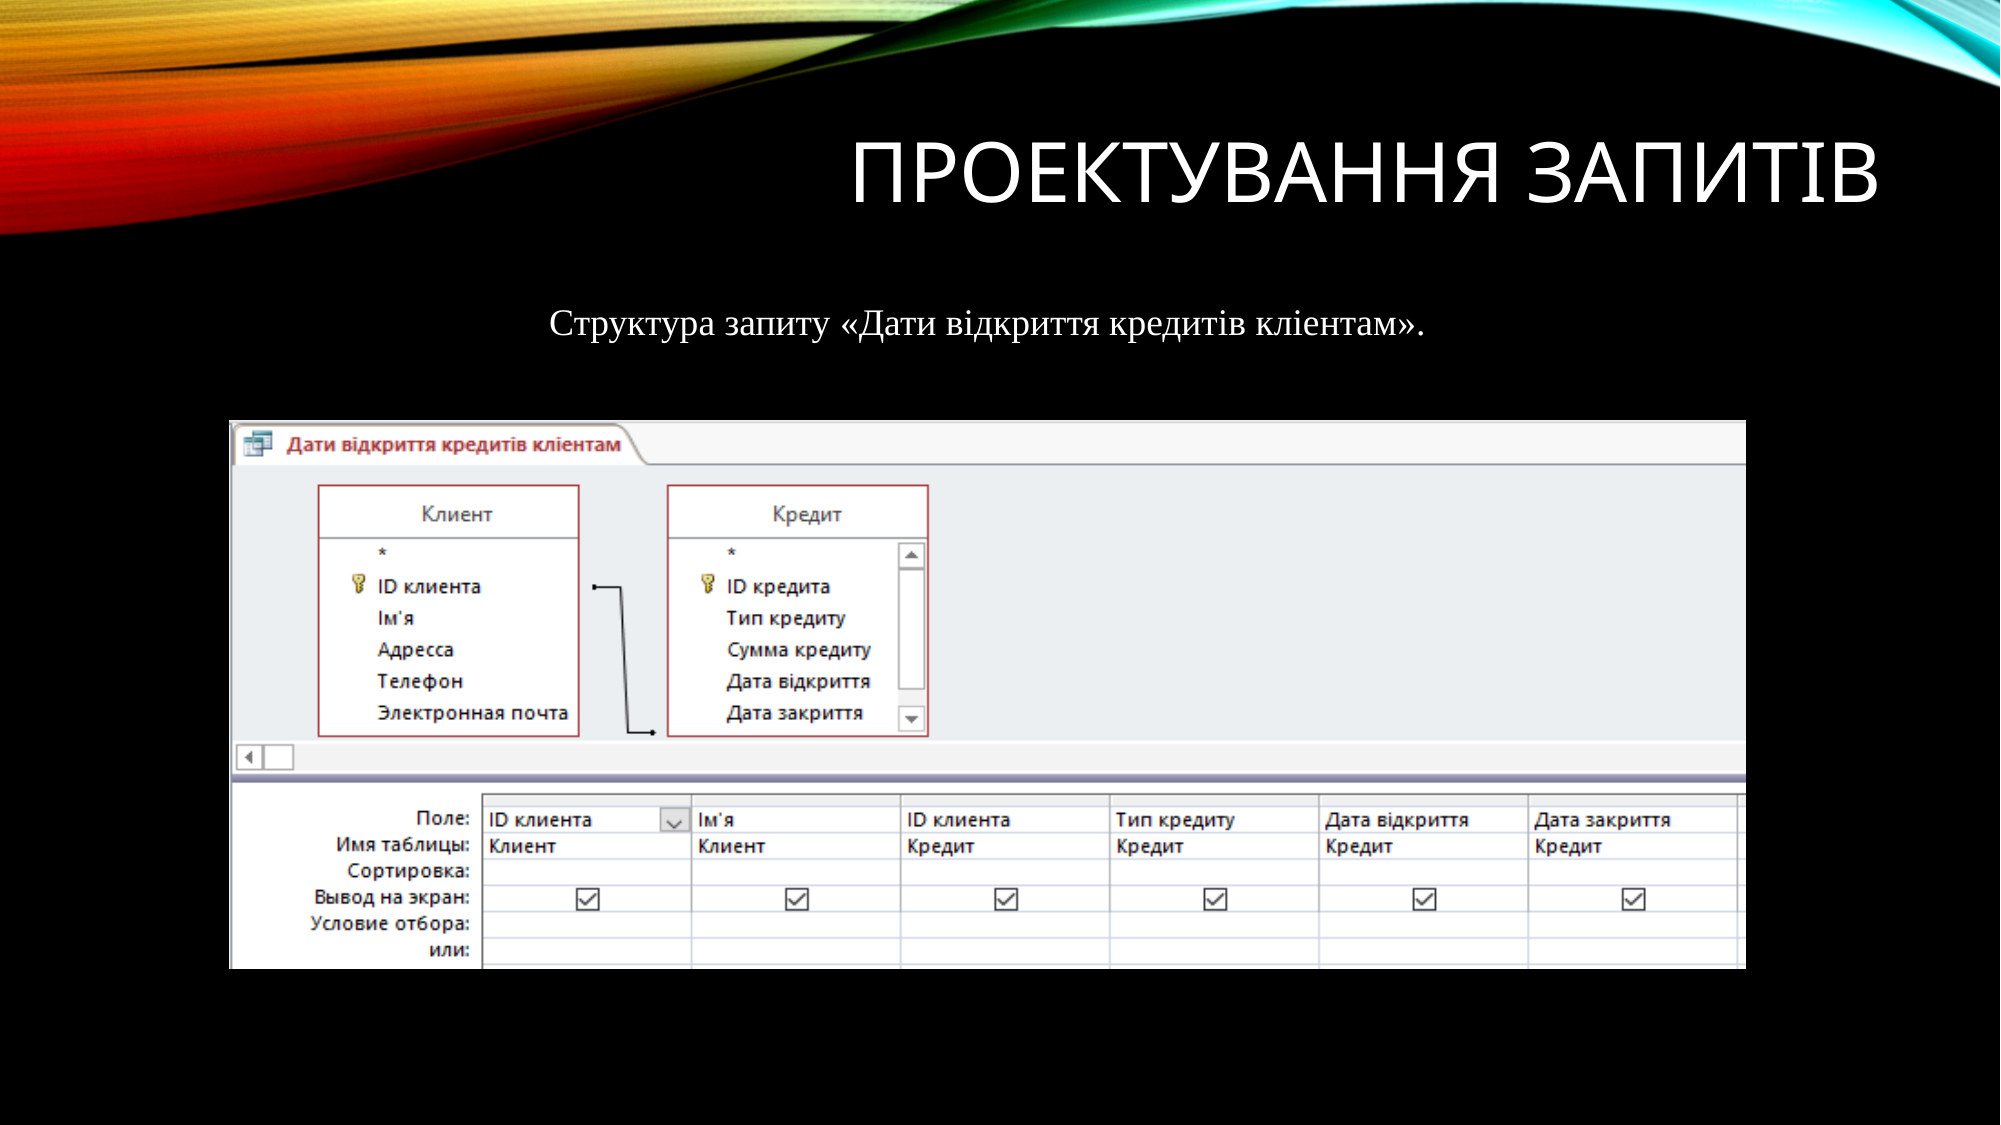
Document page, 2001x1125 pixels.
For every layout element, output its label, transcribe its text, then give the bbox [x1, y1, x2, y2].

picture [0, 0, 2000, 237]
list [229, 420, 1746, 969]
text_box Структура запиту «Дати відкриття кредитів кліентам». [534, 290, 1441, 351]
title Проектування запитів [484, 69, 1897, 282]
